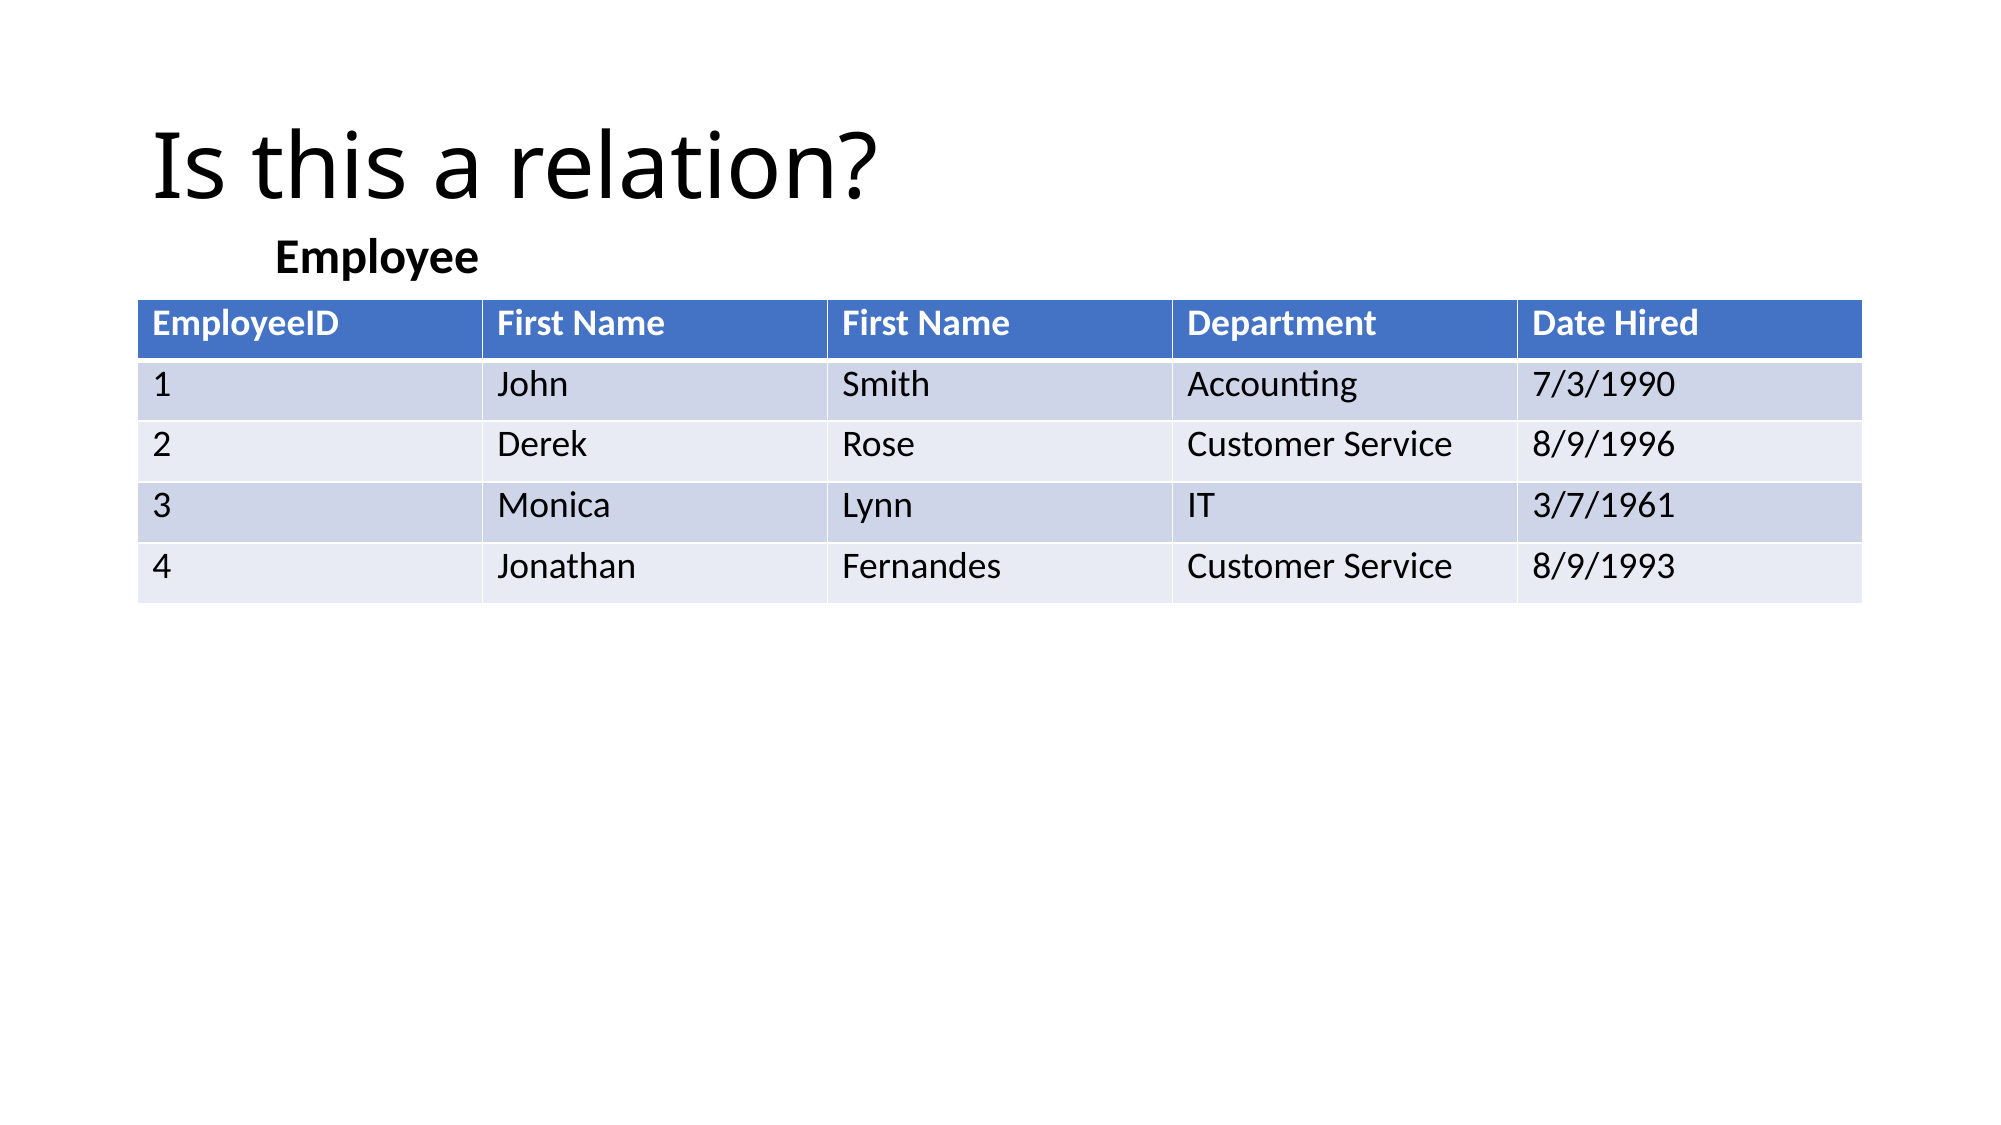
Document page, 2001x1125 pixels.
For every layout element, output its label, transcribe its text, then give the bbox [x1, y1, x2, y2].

table_cell Jonathan [483, 544, 827, 603]
table_cell Rose [828, 422, 1172, 481]
table_cell 8/9/1993 [1518, 544, 1862, 603]
table_cell Customer Service [1173, 544, 1517, 603]
table_cell 4 [138, 544, 482, 603]
table_cell IT [1173, 483, 1517, 542]
text_box Employee [260, 216, 632, 292]
table_header First Name [483, 300, 827, 358]
table_cell 7/3/1990 [1518, 363, 1862, 420]
table_header Department [1173, 300, 1517, 358]
table_cell 2 [138, 422, 482, 481]
table_header First Name [828, 300, 1172, 358]
table_cell Fernandes [828, 544, 1172, 603]
title Is this a relation? [137, 59, 1863, 278]
table_cell Derek [483, 422, 827, 481]
table_cell Lynn [828, 483, 1172, 542]
table_header EmployeeID [138, 300, 482, 358]
table_cell 1 [138, 363, 482, 420]
table_cell Accounting [1173, 363, 1517, 420]
table_cell John [483, 363, 827, 420]
table_cell Customer Service [1173, 422, 1517, 481]
table_cell 8/9/1996 [1518, 422, 1862, 481]
table_cell 3 [138, 483, 482, 542]
table_cell 3/7/1961 [1518, 483, 1862, 542]
table_cell Smith [828, 363, 1172, 420]
table_cell Monica [483, 483, 827, 542]
table_header Date Hired [1518, 300, 1862, 358]
